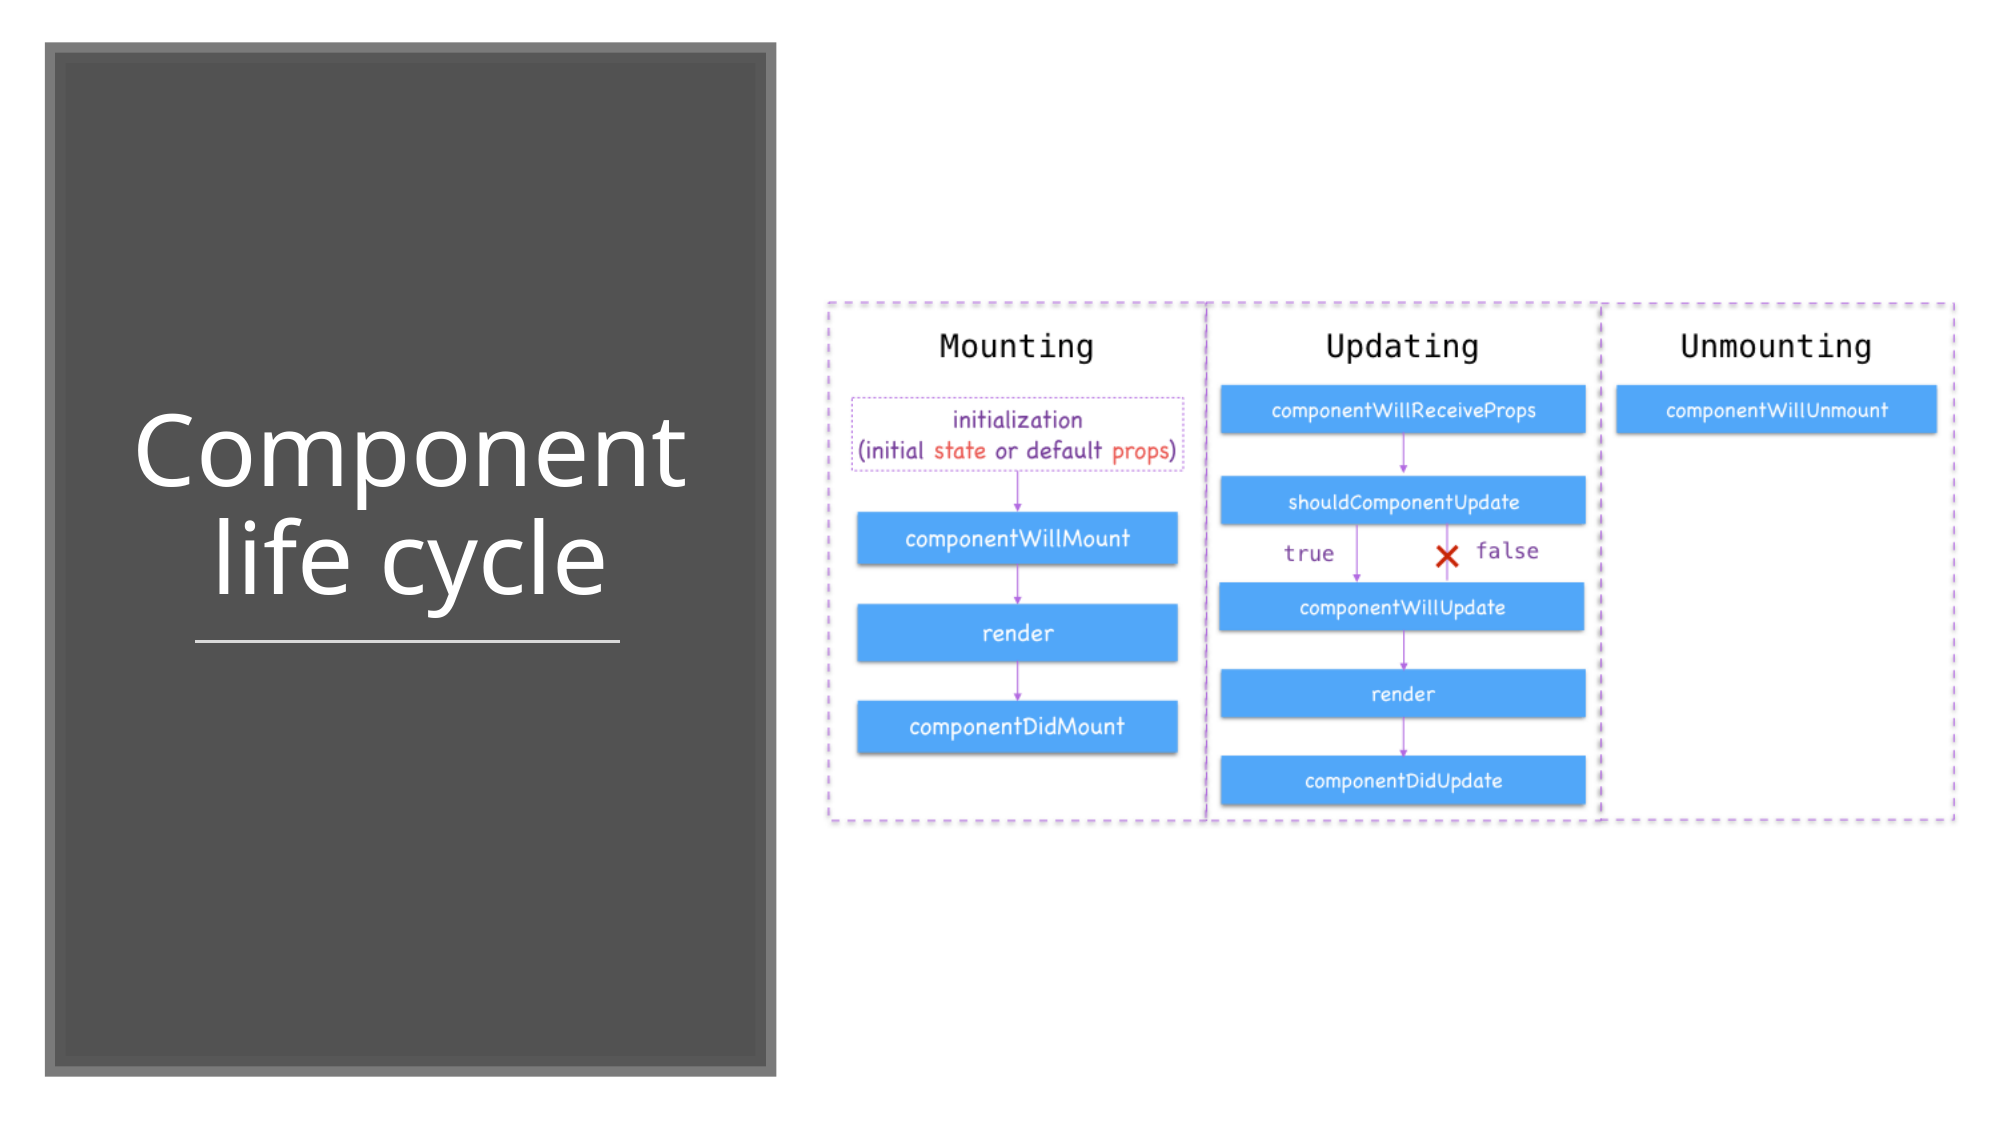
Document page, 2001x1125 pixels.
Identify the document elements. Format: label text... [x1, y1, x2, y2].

title Component life cycle [110, 149, 711, 624]
text_box [54, 52, 767, 1067]
picture [821, 296, 1963, 829]
